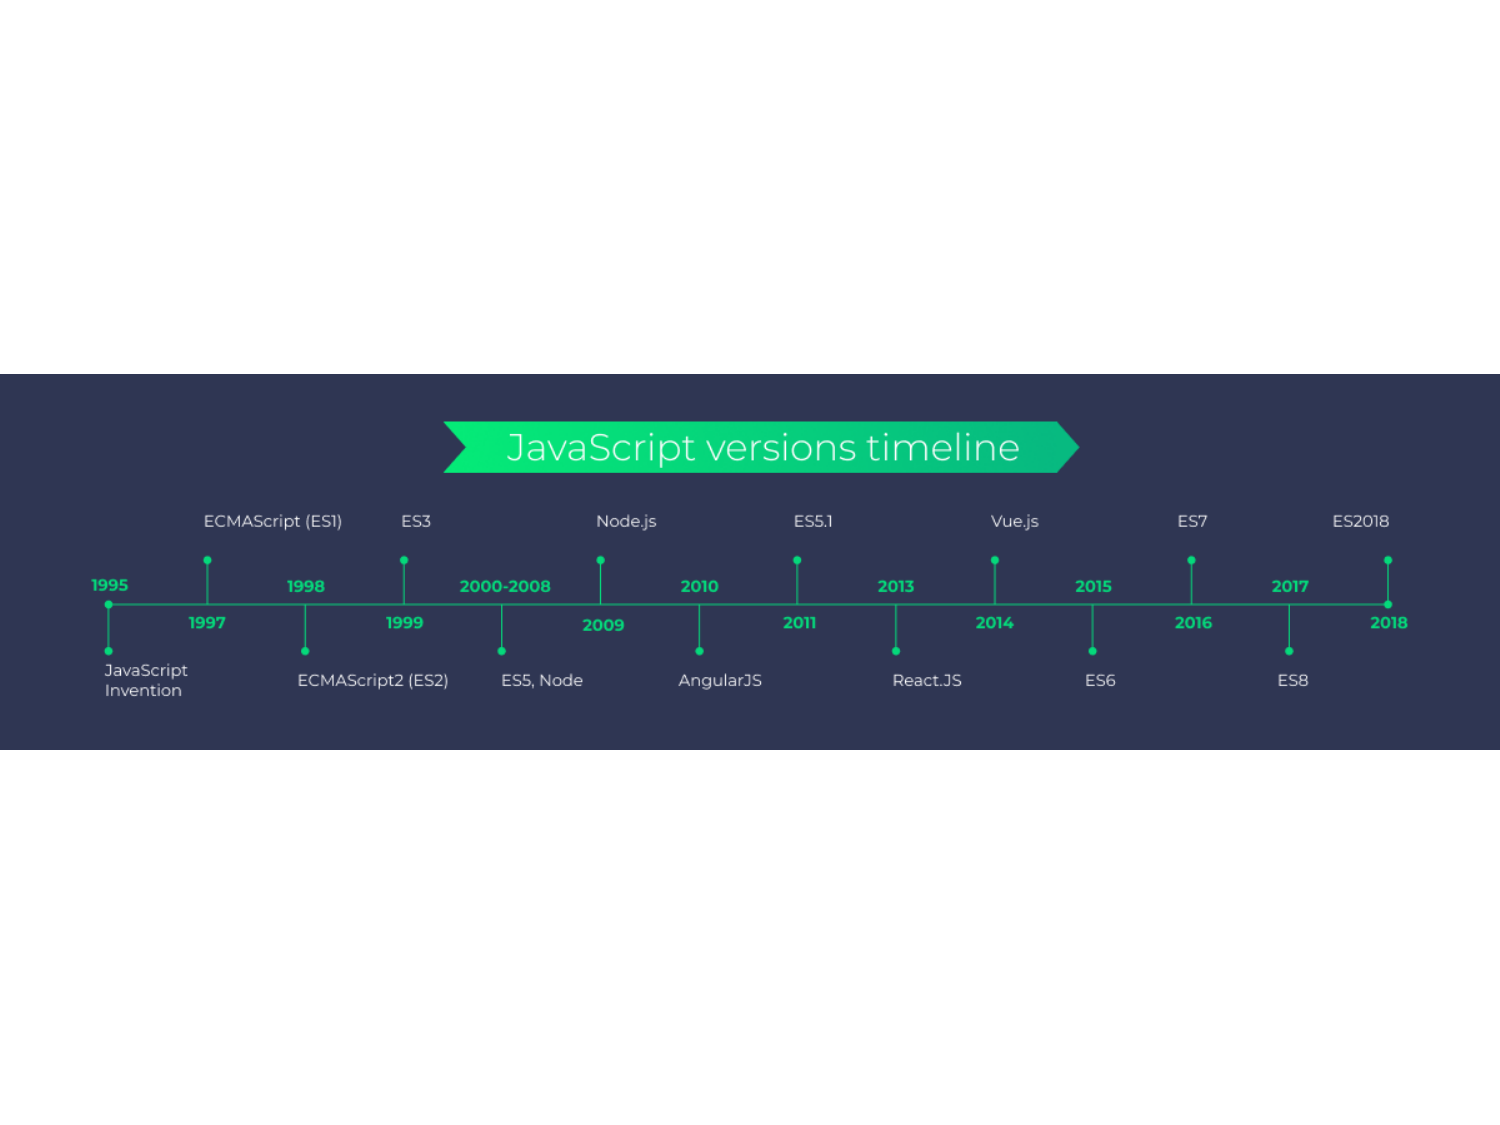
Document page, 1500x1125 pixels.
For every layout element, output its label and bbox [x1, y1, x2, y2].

picture [0, 374, 1500, 751]
